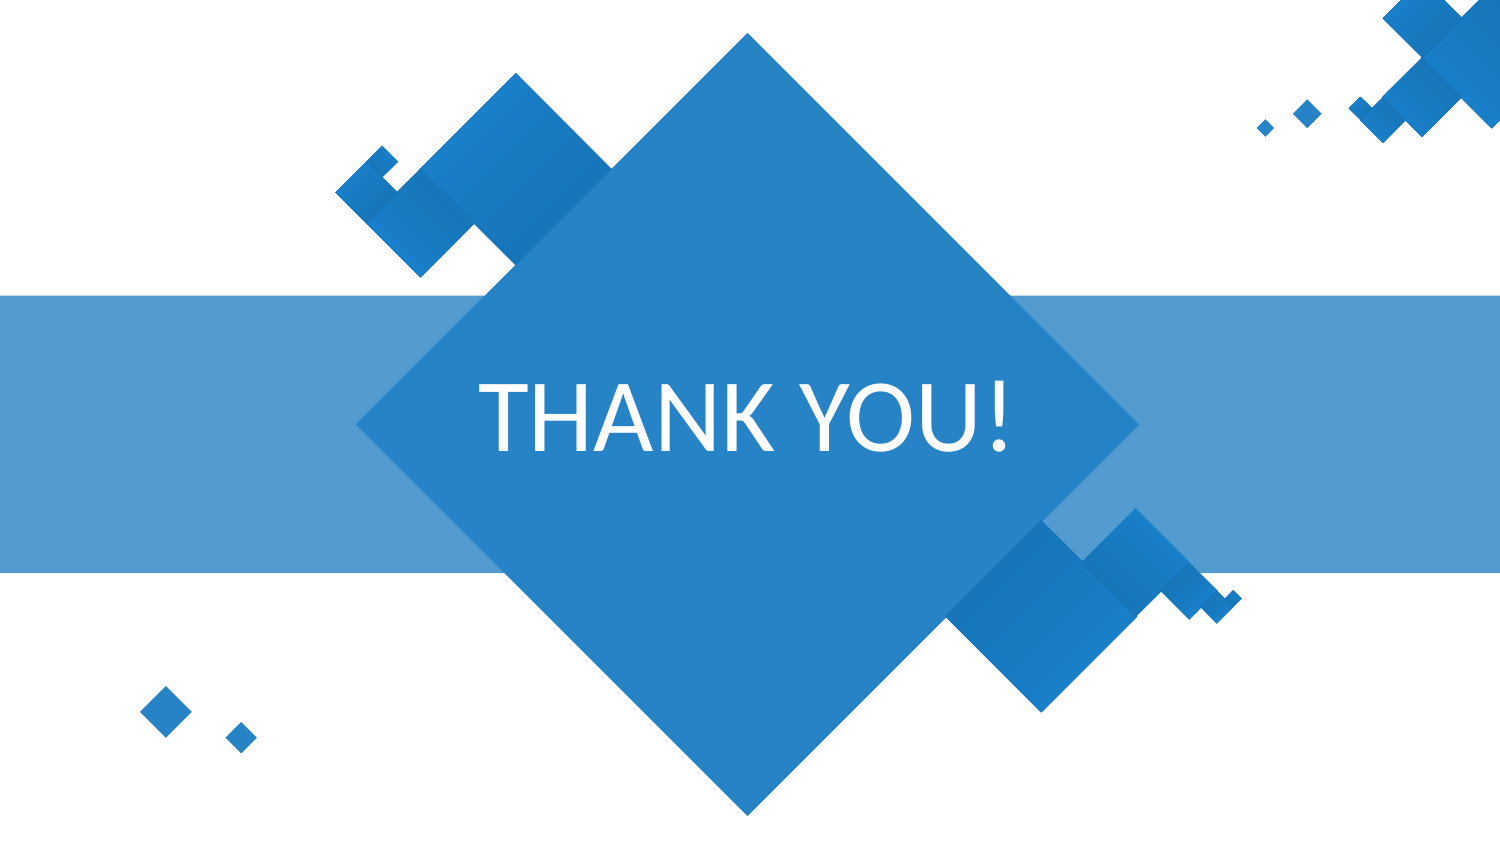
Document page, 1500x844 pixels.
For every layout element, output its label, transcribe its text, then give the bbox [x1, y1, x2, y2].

text_box [224, 720, 259, 755]
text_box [1256, 0, 1500, 143]
text_box THANK YOU! [355, 339, 1140, 480]
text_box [335, 73, 612, 278]
text_box [138, 684, 194, 740]
text_box [410, 480, 1086, 818]
text_box [0, 295, 503, 574]
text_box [945, 508, 1242, 713]
text_box [1013, 295, 1500, 574]
text_box [439, 31, 1056, 339]
